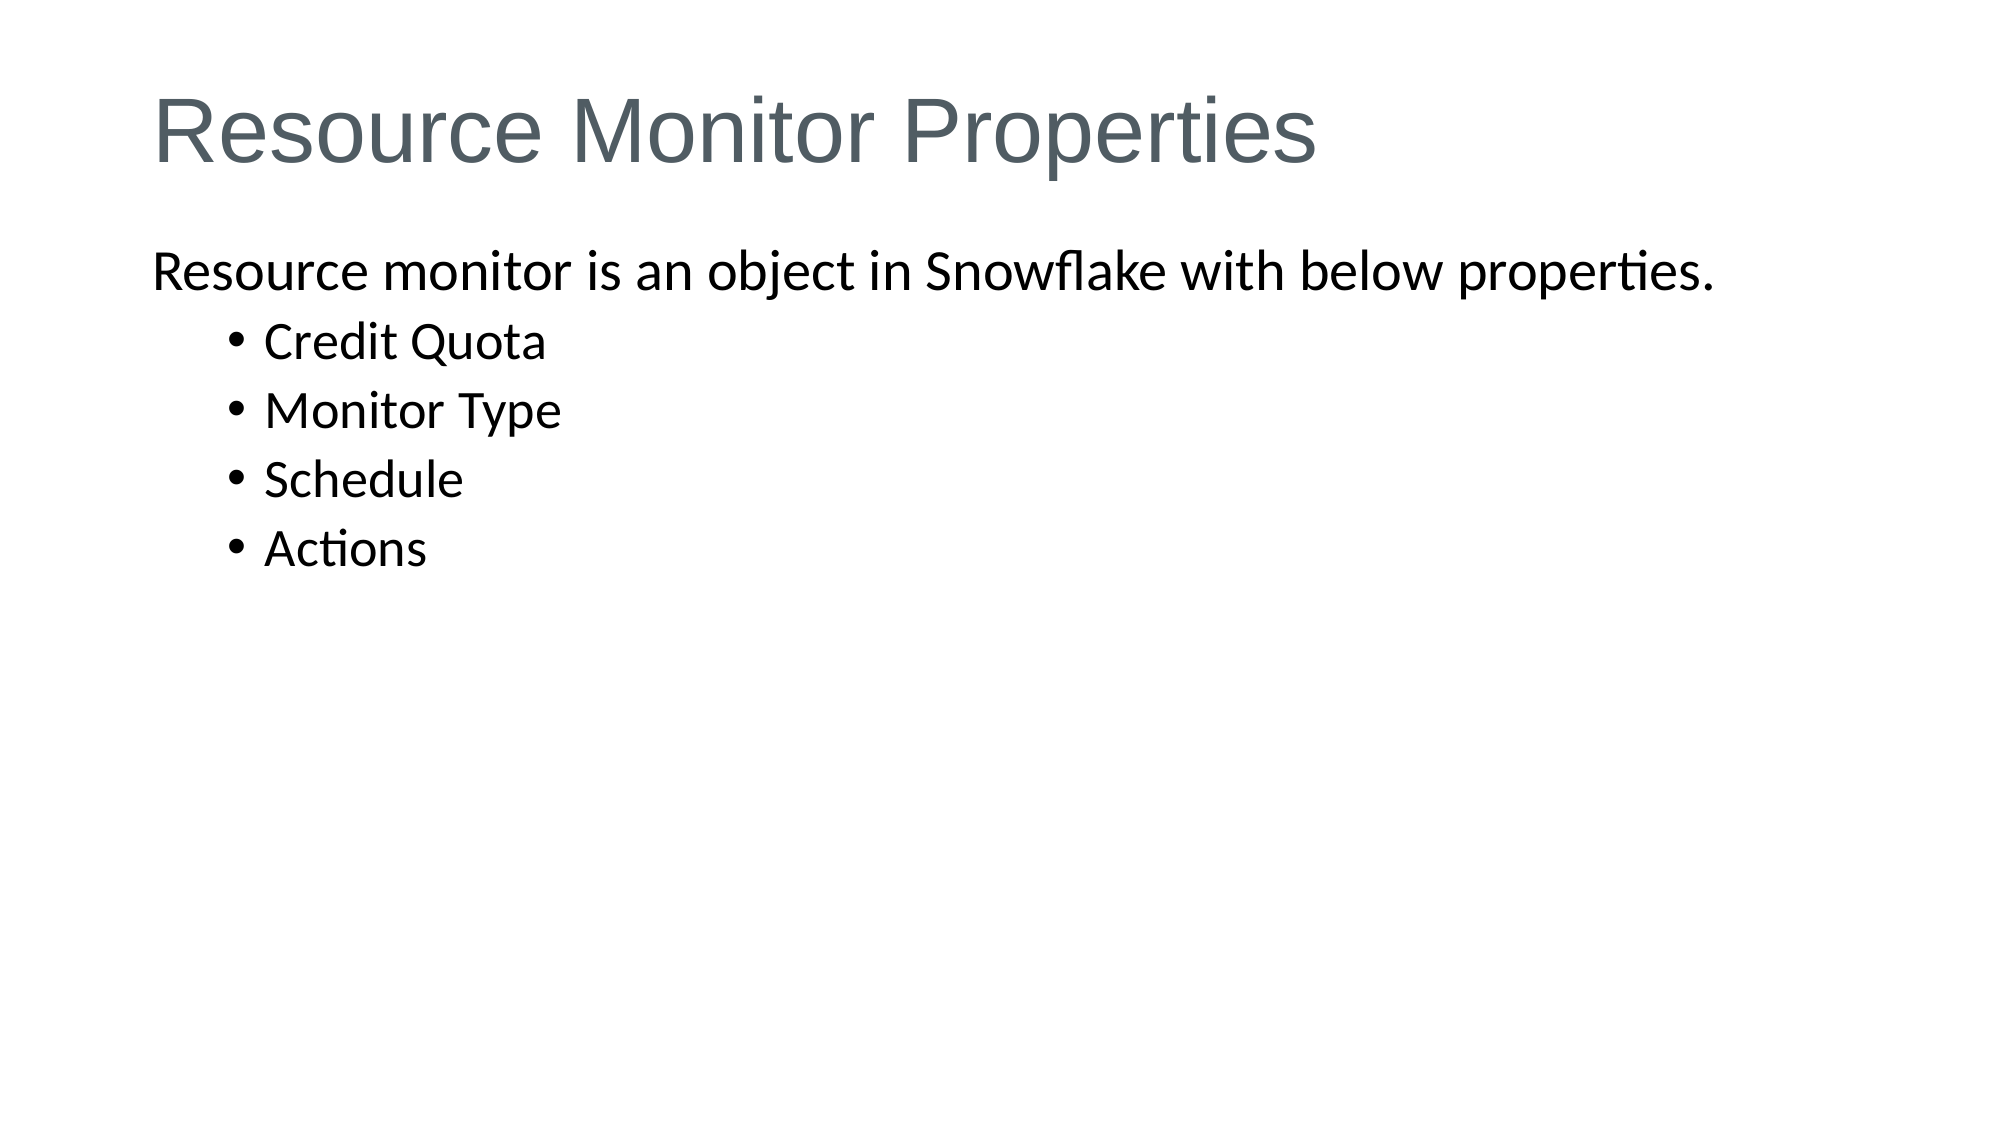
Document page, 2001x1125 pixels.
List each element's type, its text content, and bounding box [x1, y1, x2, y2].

title Resource Monitor Properties [137, 65, 1863, 200]
list Resource monitor is an object in Snowflake with below properties. Credit Quota Monitor Type Schedule Actions [137, 232, 1905, 1005]
